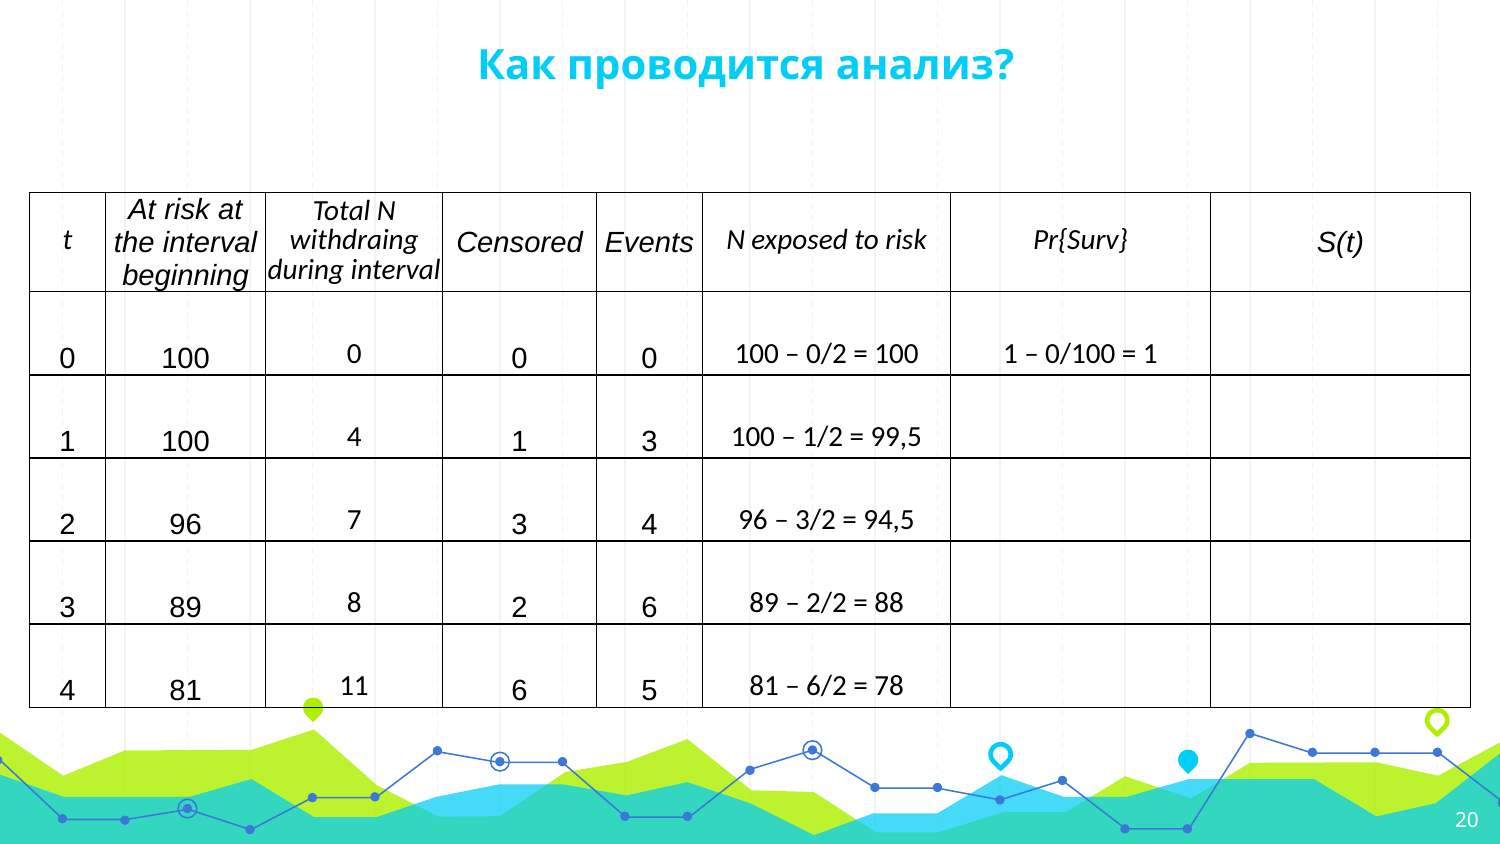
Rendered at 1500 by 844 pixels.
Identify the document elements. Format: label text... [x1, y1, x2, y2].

table_cell 3 [443, 459, 596, 540]
table_cell [1211, 459, 1470, 540]
table_cell 7 [266, 459, 442, 540]
table_cell 6 [443, 625, 596, 707]
table_cell [1211, 542, 1470, 623]
table_cell 96 [106, 459, 265, 540]
table_cell 89 – 2/2 = 88 [703, 542, 950, 623]
table_cell 81 [106, 625, 265, 707]
table_cell 1 – 0/100 = 1 [951, 292, 1210, 374]
table_header At risk at the interval beginning [106, 193, 265, 291]
table_cell 2 [443, 542, 596, 623]
table_cell 3 [597, 376, 702, 457]
table_cell 81 – 6/2 = 78 [703, 625, 950, 707]
table_cell [951, 459, 1210, 540]
table_cell 100 – 1/2 = 99,5 [703, 376, 950, 457]
table_cell 100 – 0/2 = 100 [703, 292, 950, 374]
table_cell 4 [266, 376, 442, 457]
table_cell [1211, 376, 1470, 457]
table_cell 8 [266, 542, 442, 623]
table_cell 3 [30, 542, 105, 623]
table_cell 0 [443, 292, 596, 374]
table_header Censored [443, 193, 596, 291]
table_header S(t) [1211, 193, 1470, 291]
table_header Pr{Surv} [951, 193, 1210, 291]
table_cell 100 [106, 376, 265, 457]
table_cell 0 [266, 292, 442, 374]
title Как проводится анализ? [171, 8, 1320, 103]
table_cell 11 [266, 625, 442, 707]
table_header N exposed to risk [703, 193, 950, 291]
table_cell 5 [597, 625, 702, 707]
slide_number ‹#› [1403, 791, 1494, 844]
table_cell 96 – 3/2 = 94,5 [703, 459, 950, 540]
table_cell 0 [597, 292, 702, 374]
table_cell 89 [106, 542, 265, 623]
table_cell [951, 625, 1210, 707]
table_cell [951, 376, 1210, 457]
table_cell [1211, 625, 1470, 707]
table_cell 2 [30, 459, 105, 540]
table_header Total N withdraing during interval [266, 193, 442, 291]
table_cell 4 [597, 459, 702, 540]
table_cell 1 [30, 376, 105, 457]
table_header t [30, 193, 105, 291]
table_cell 4 [30, 625, 105, 707]
table_cell [951, 542, 1210, 623]
table_cell 6 [597, 542, 702, 623]
table_header Events [597, 193, 702, 291]
table_cell 0 [30, 292, 105, 374]
table_cell [1211, 292, 1470, 374]
table_cell 1 [443, 376, 596, 457]
table_cell 100 [106, 292, 265, 374]
